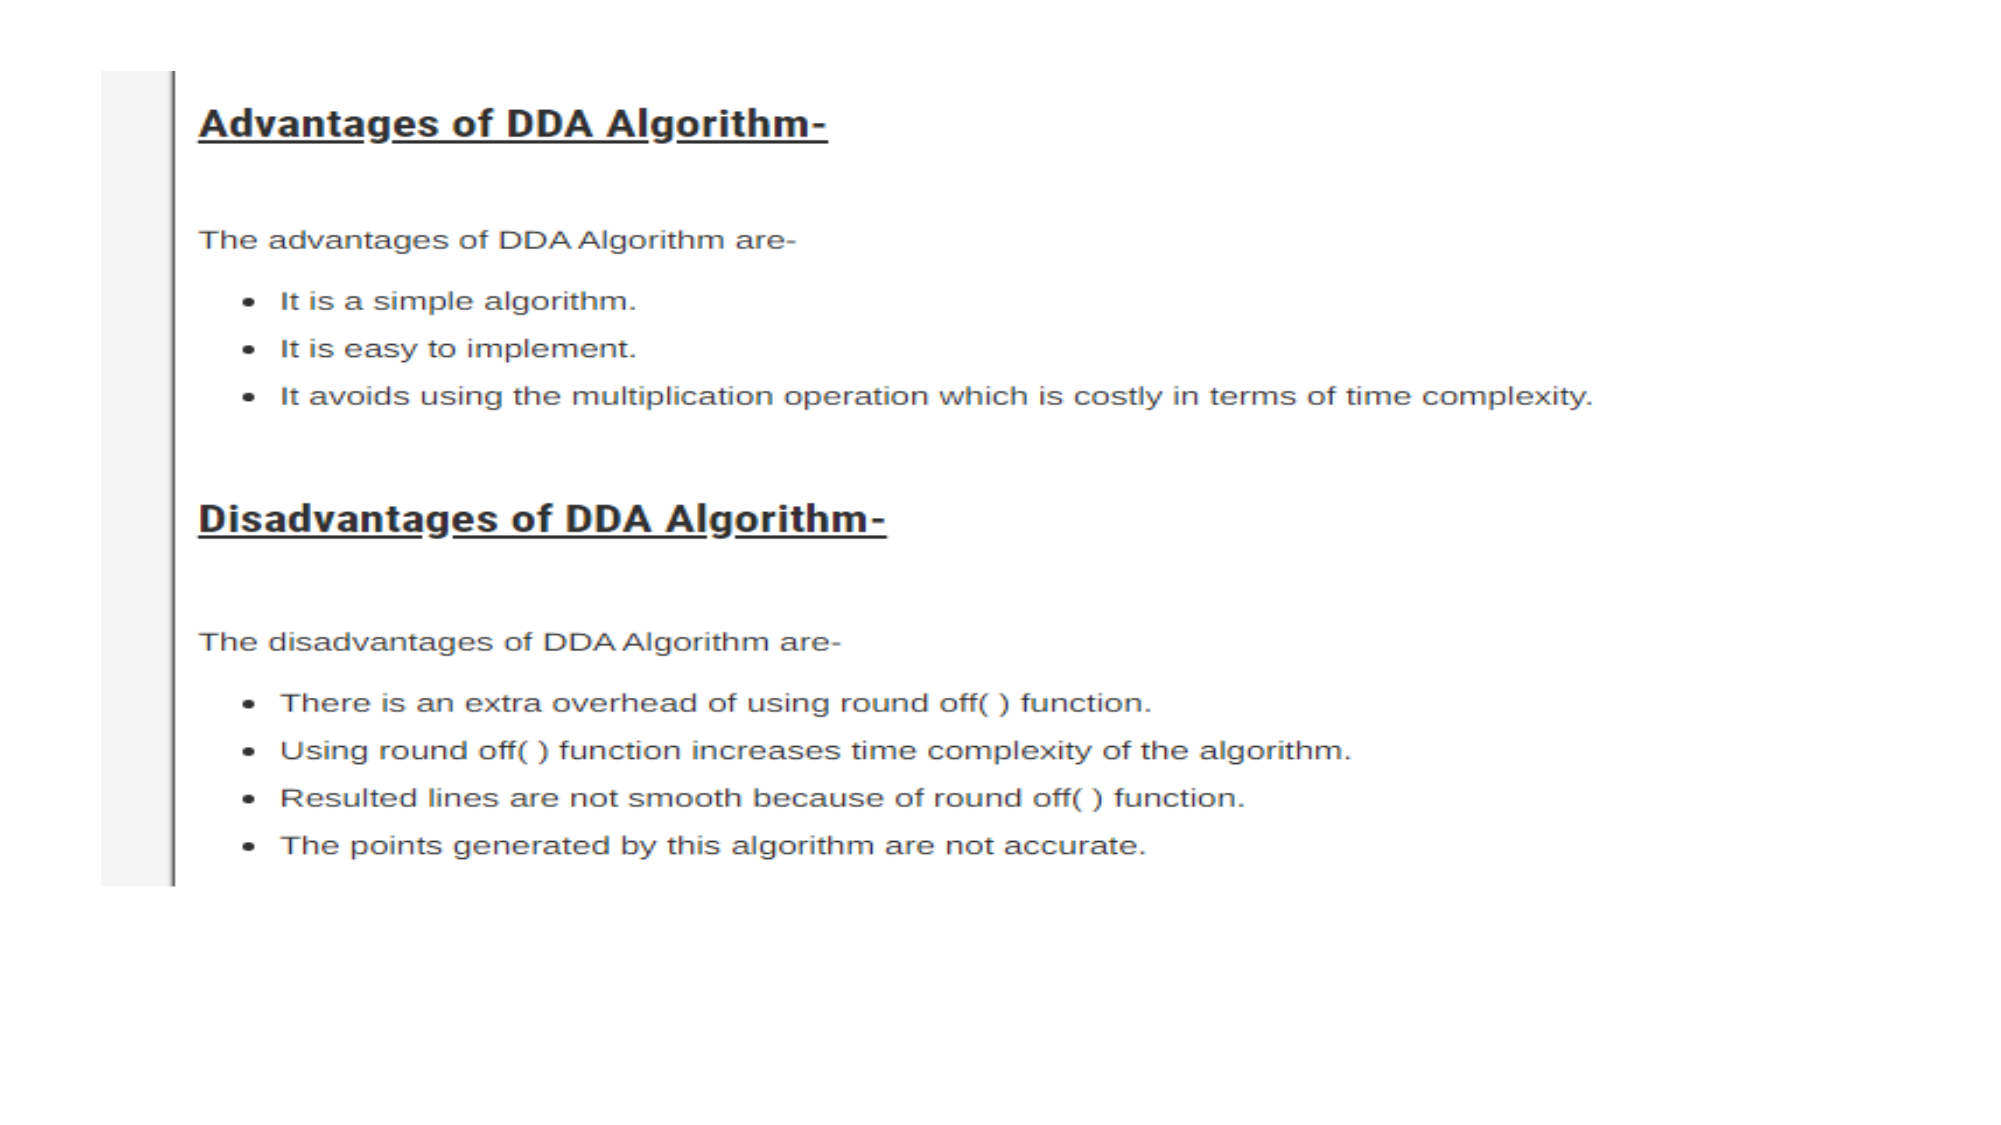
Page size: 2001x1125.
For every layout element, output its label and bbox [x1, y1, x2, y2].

list [101, 71, 1809, 1014]
